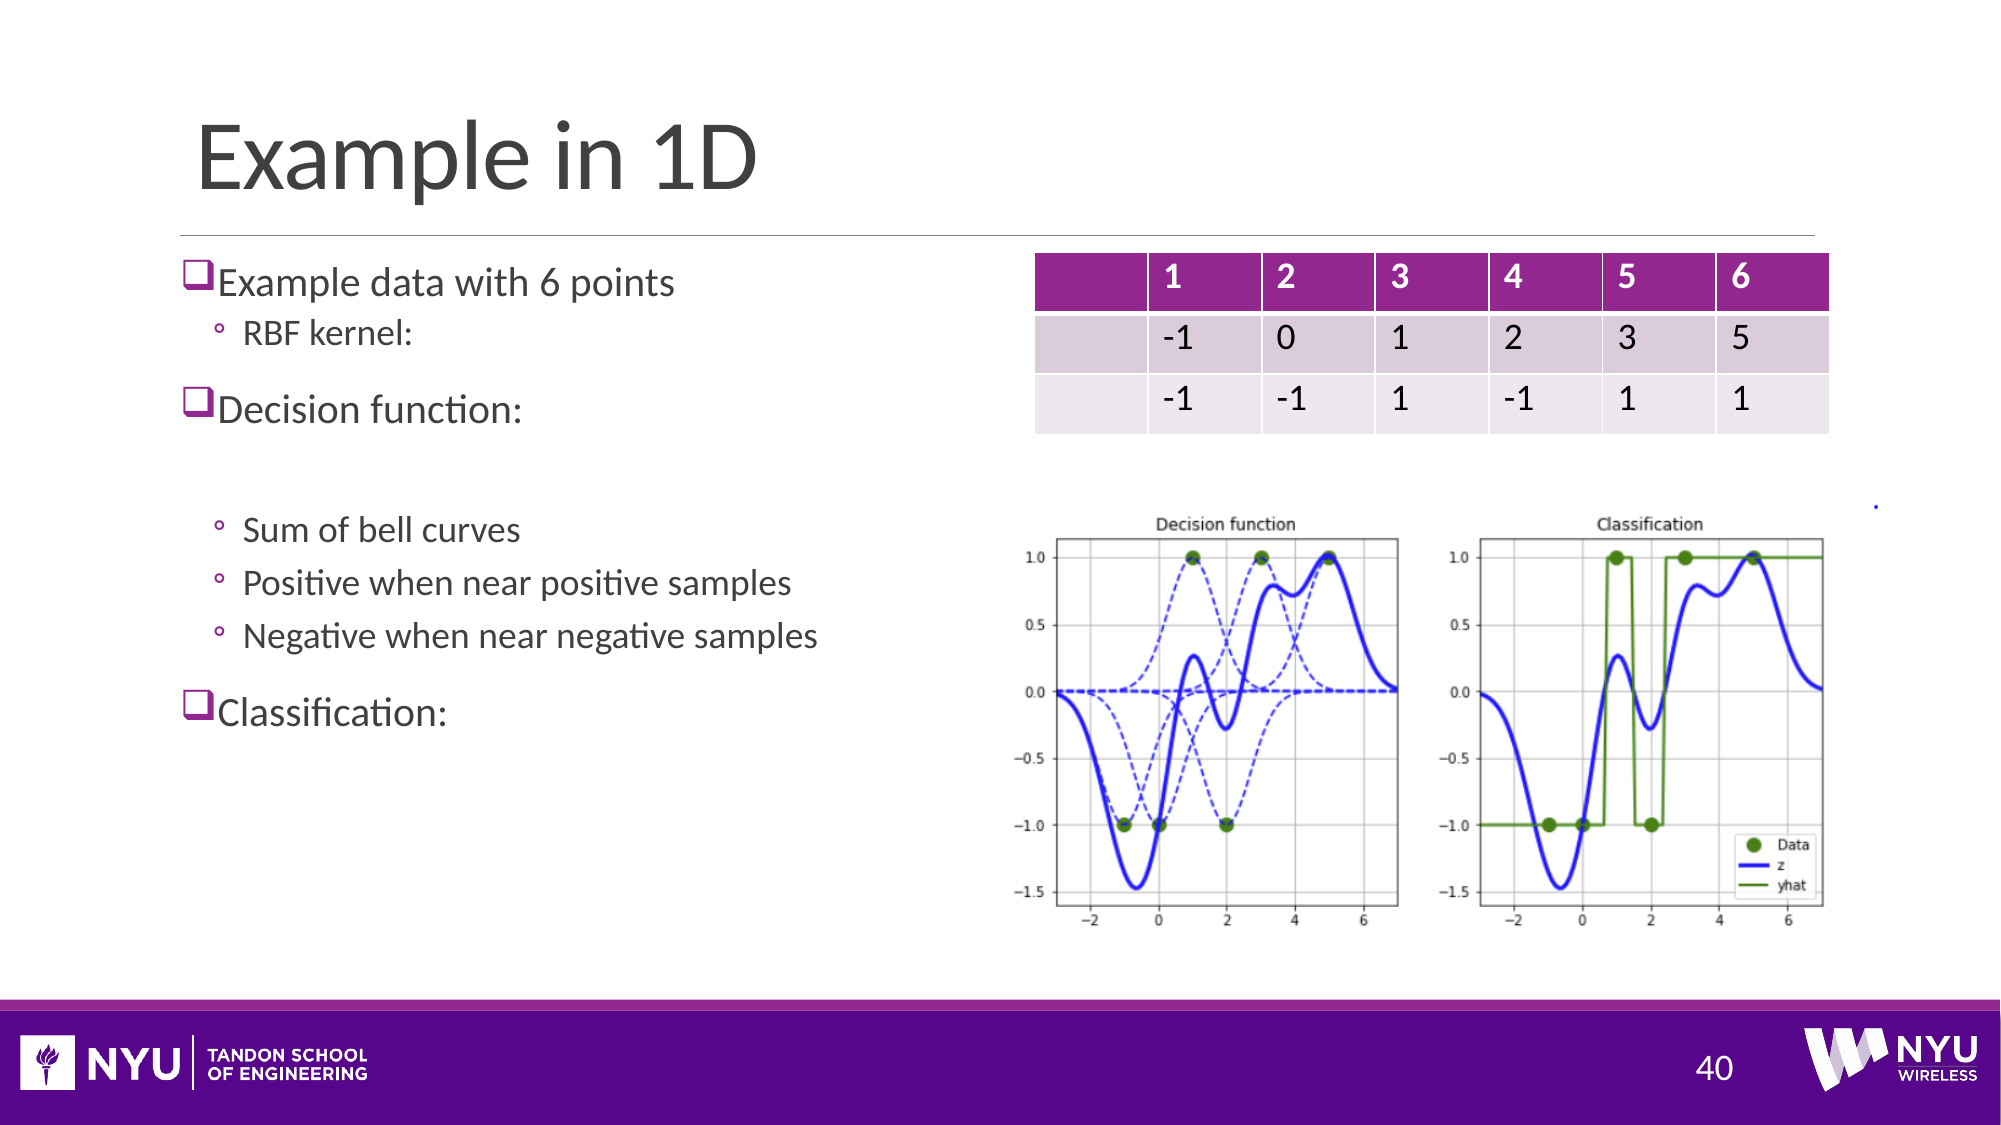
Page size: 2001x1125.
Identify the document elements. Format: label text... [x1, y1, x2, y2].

slide_number 40 [1533, 1035, 1749, 1096]
picture [1004, 493, 1420, 945]
title Example in 1D [180, 47, 1830, 218]
picture [1431, 493, 1879, 945]
